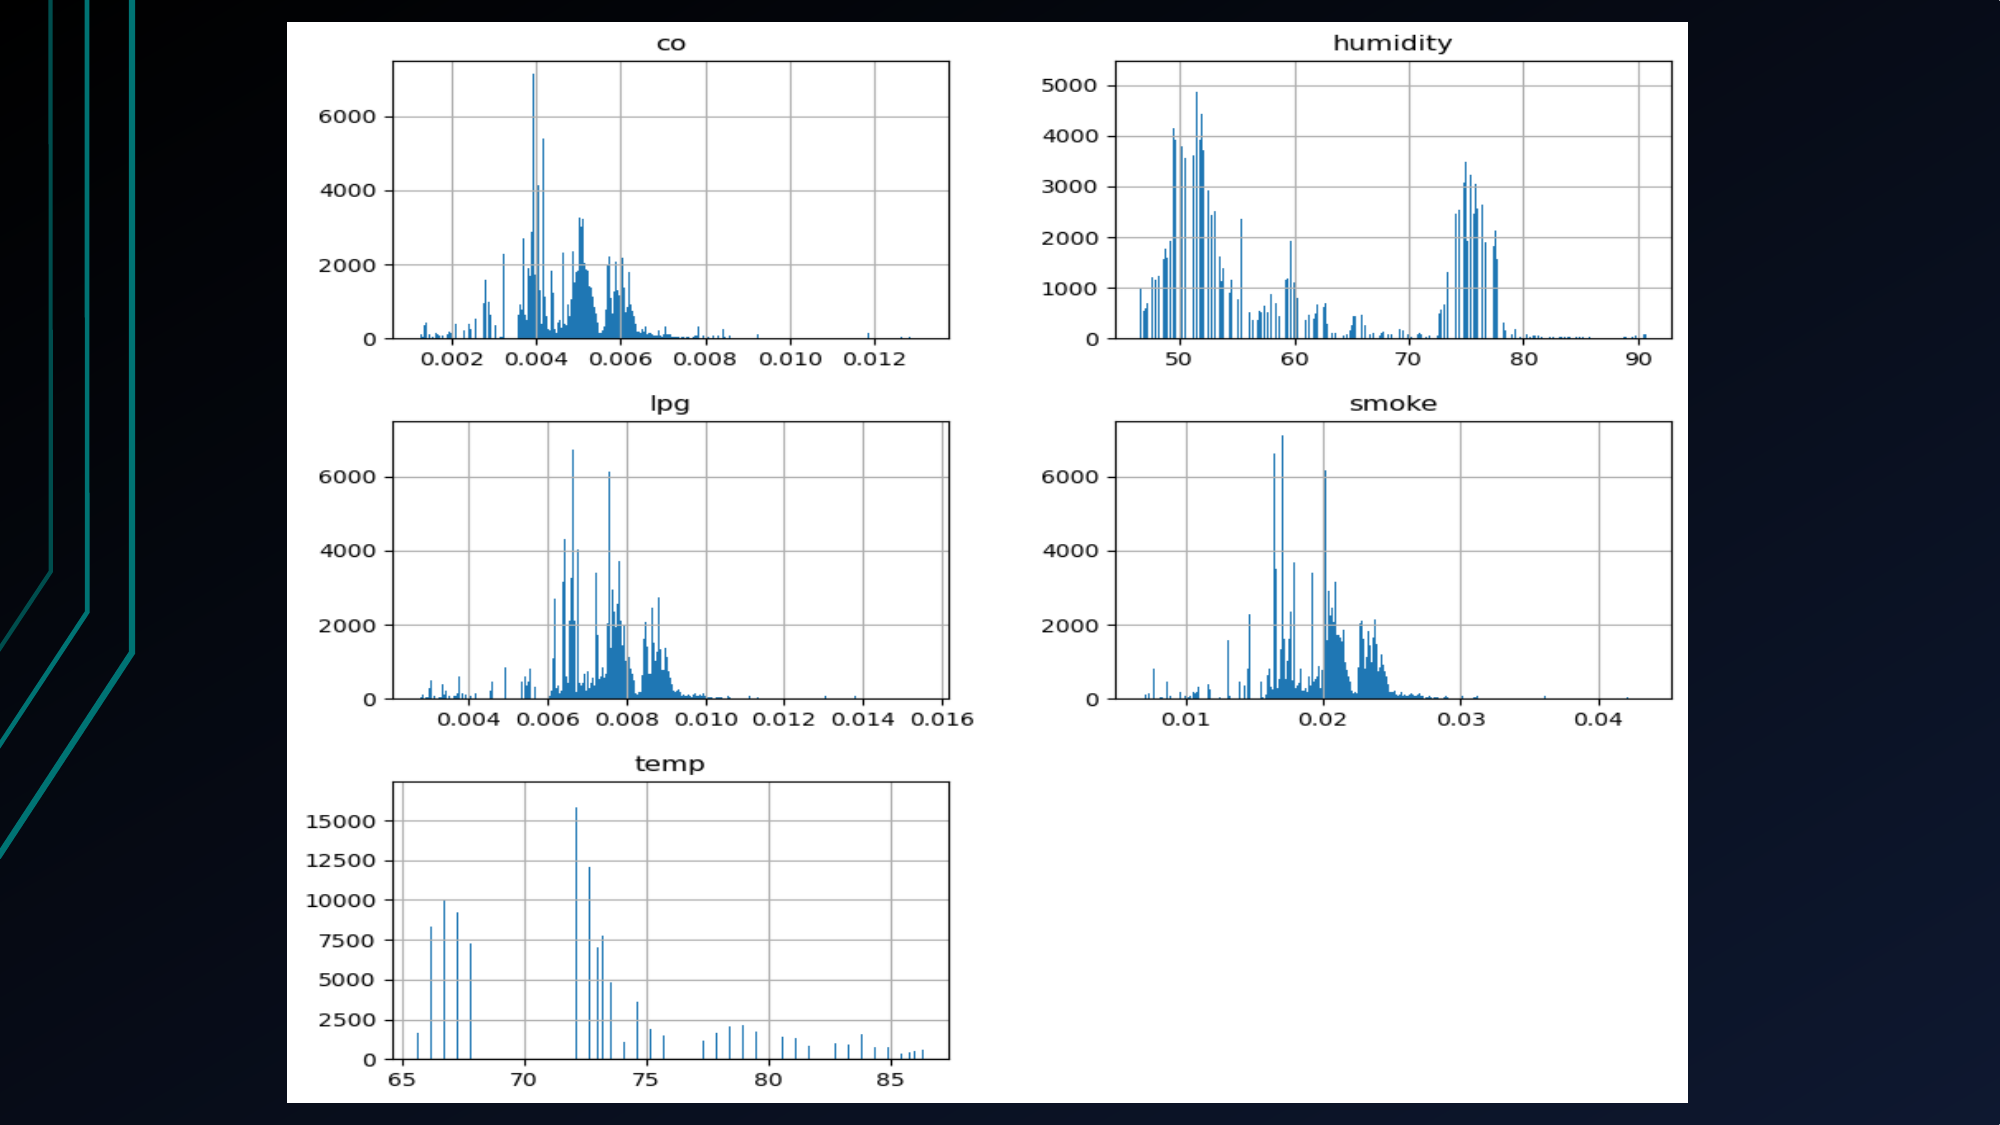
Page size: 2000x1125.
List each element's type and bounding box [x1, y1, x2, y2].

picture [286, 22, 1688, 1103]
